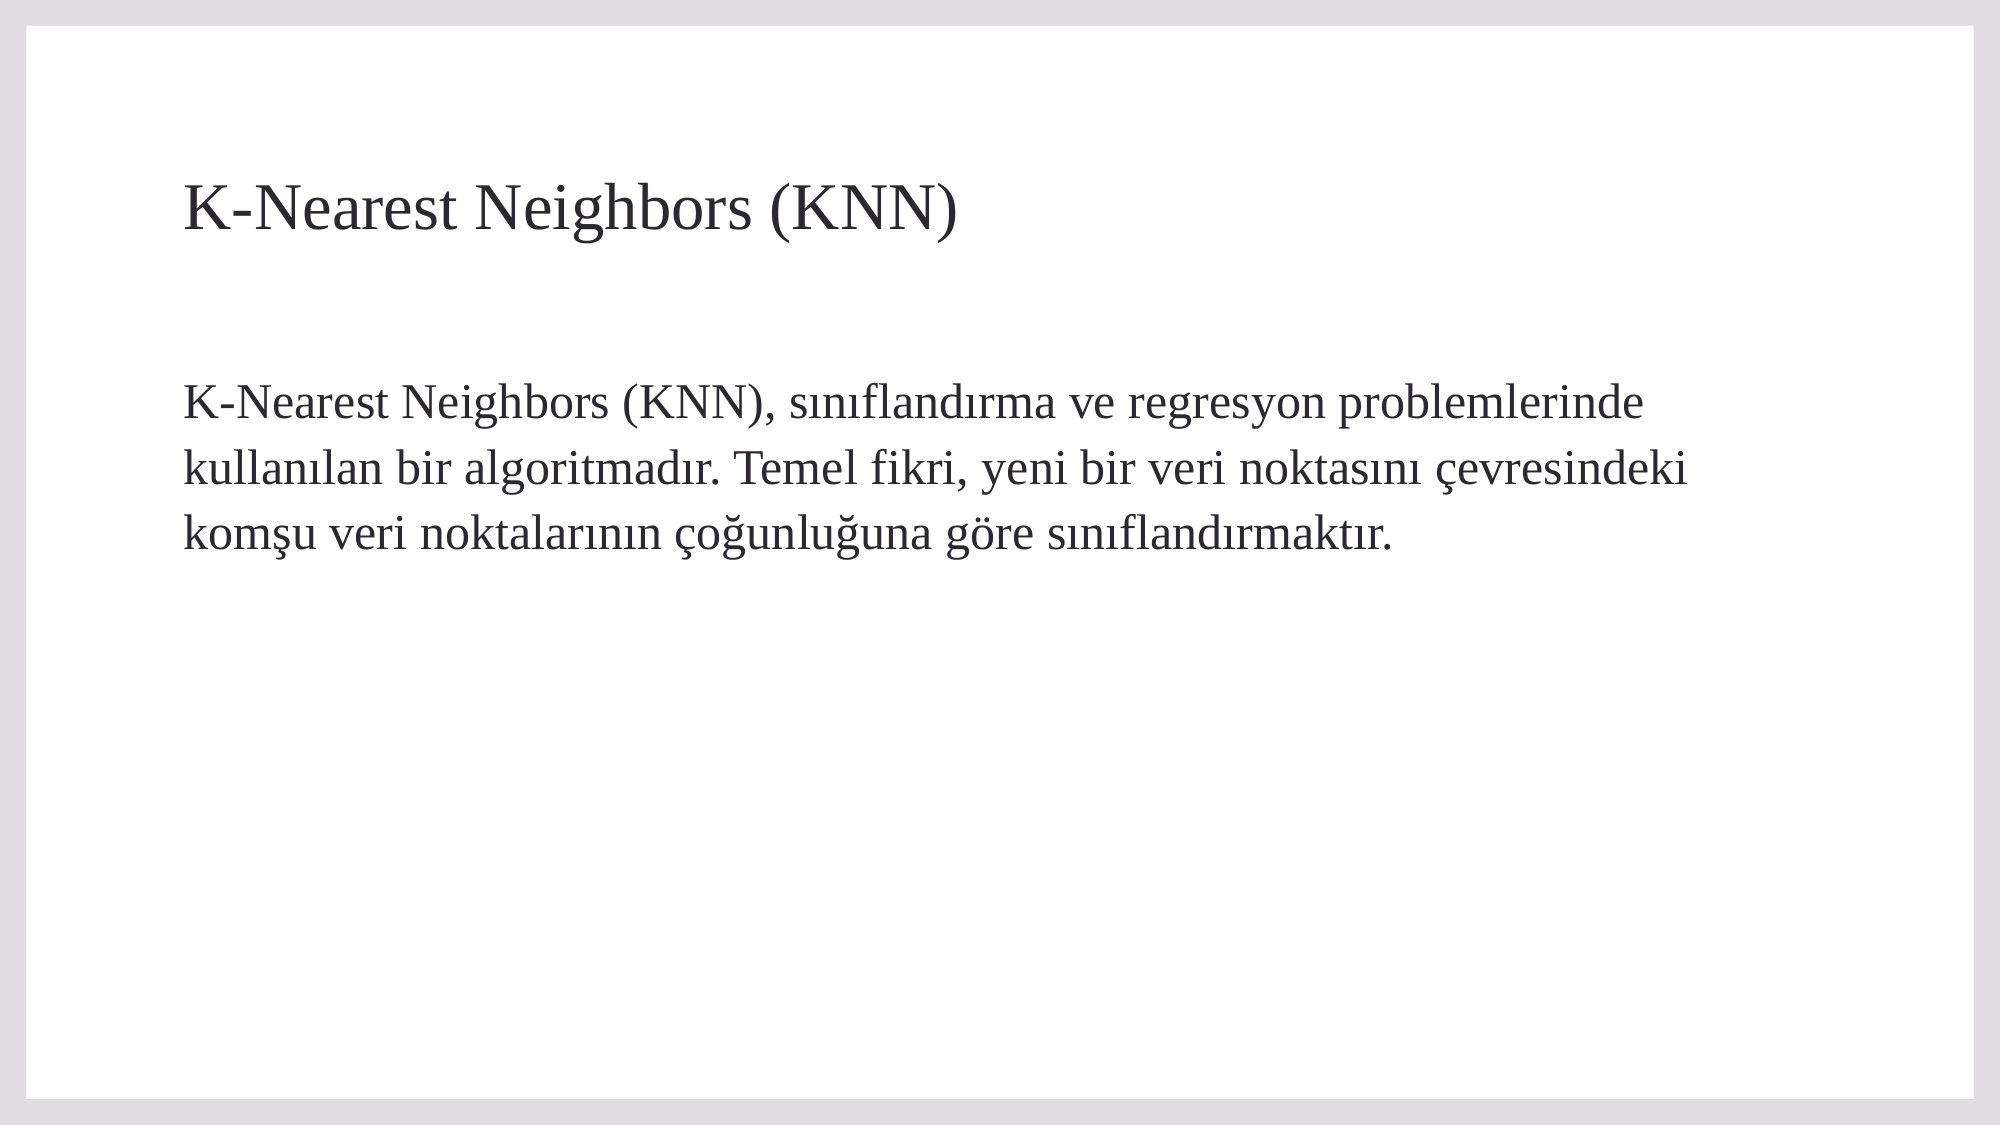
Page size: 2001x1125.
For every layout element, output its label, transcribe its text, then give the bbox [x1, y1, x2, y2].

list K-Nearest Neighbors (KNN), sınıflandırma ve regresyon problemlerinde kullanılan bir algoritmadır. Temel fikri, yeni bir veri noktasını çevresindeki komşu veri noktalarının çoğunluğuna göre sınıflandırmaktır. [168, 354, 1832, 1006]
title K-Nearest Neighbors (KNN) [168, 118, 1832, 331]
